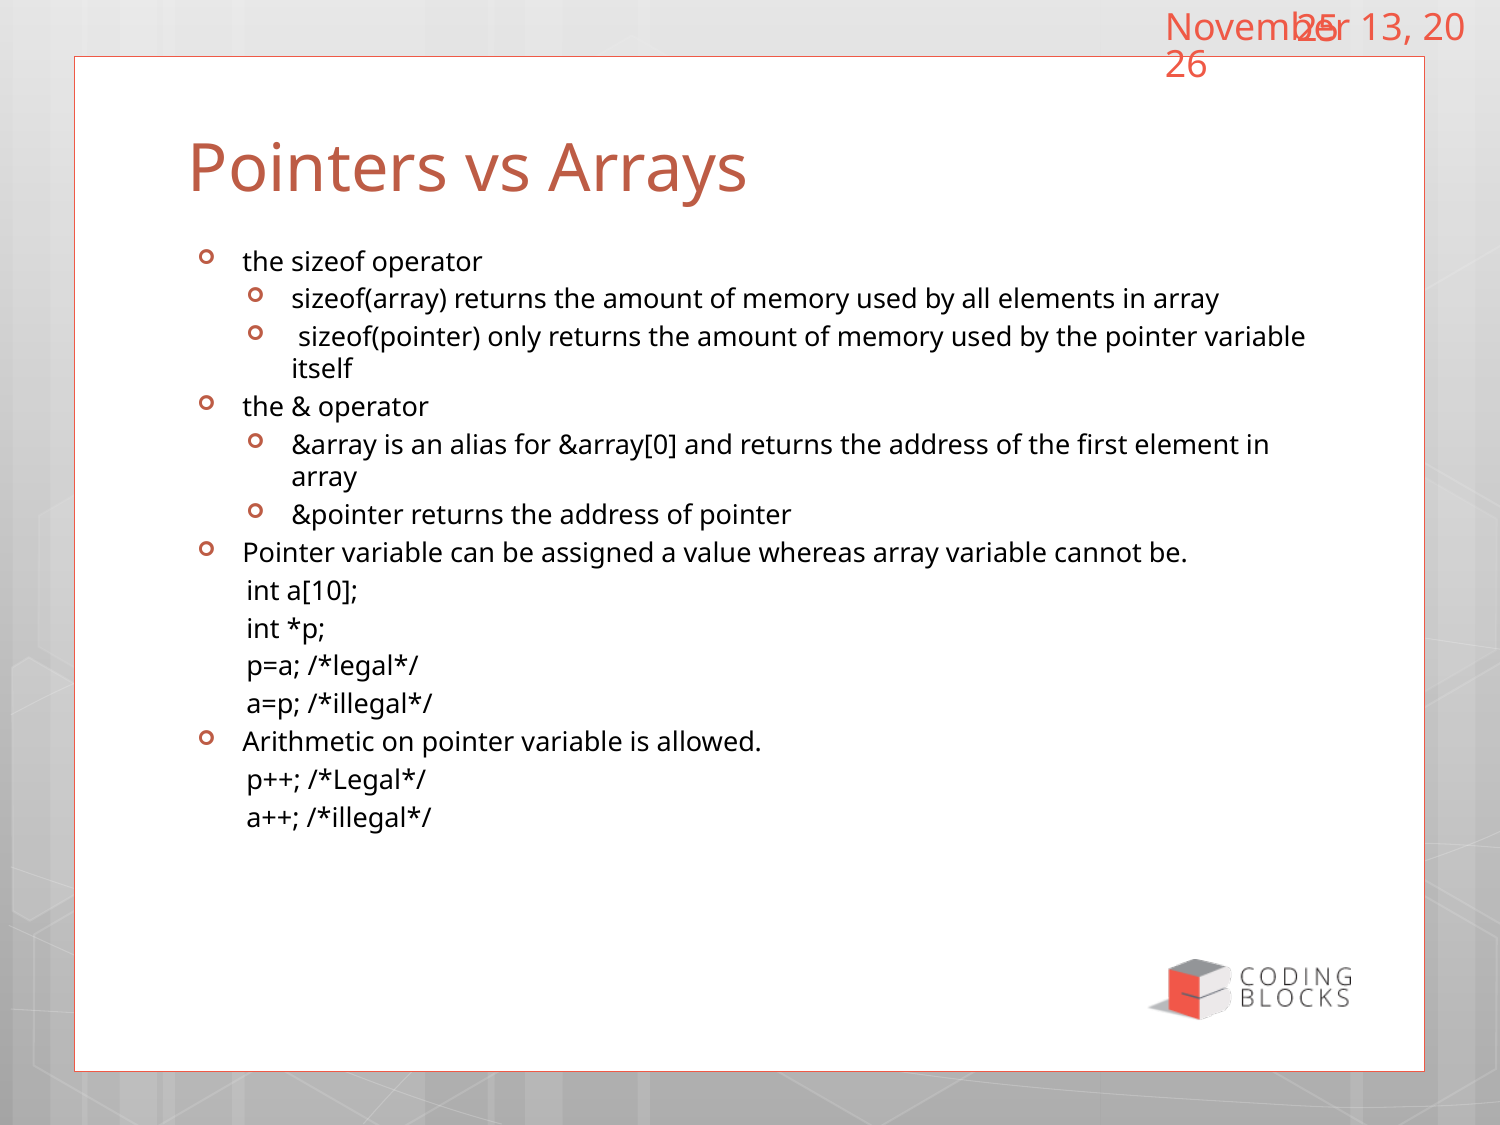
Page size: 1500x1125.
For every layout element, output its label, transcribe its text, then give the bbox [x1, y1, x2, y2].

picture [1146, 959, 1351, 1021]
title Pointers vs Arrays [172, 118, 1352, 213]
list the sizeof operator sizeof(array) returns the amount of memory used by all elements in array sizeof(pointer) only returns the amount of memory used by the pointer variable itself the & operator &array is an alias for &array[0] and returns the address of the first element in array &pointer returns the address of pointer Pointer variable can be assigned a value whereas array variable cannot be. int a[10]; int *p; p=a; /*legal*/ a=p; /*illegal*/ Arithmetic on pointer variable is allowed. p++; /*Legal*/ a++; /*illegal*/ [171, 236, 1351, 957]
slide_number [1149, 0, 1281, 37]
slide_number 25 [1281, 0, 1500, 37]
